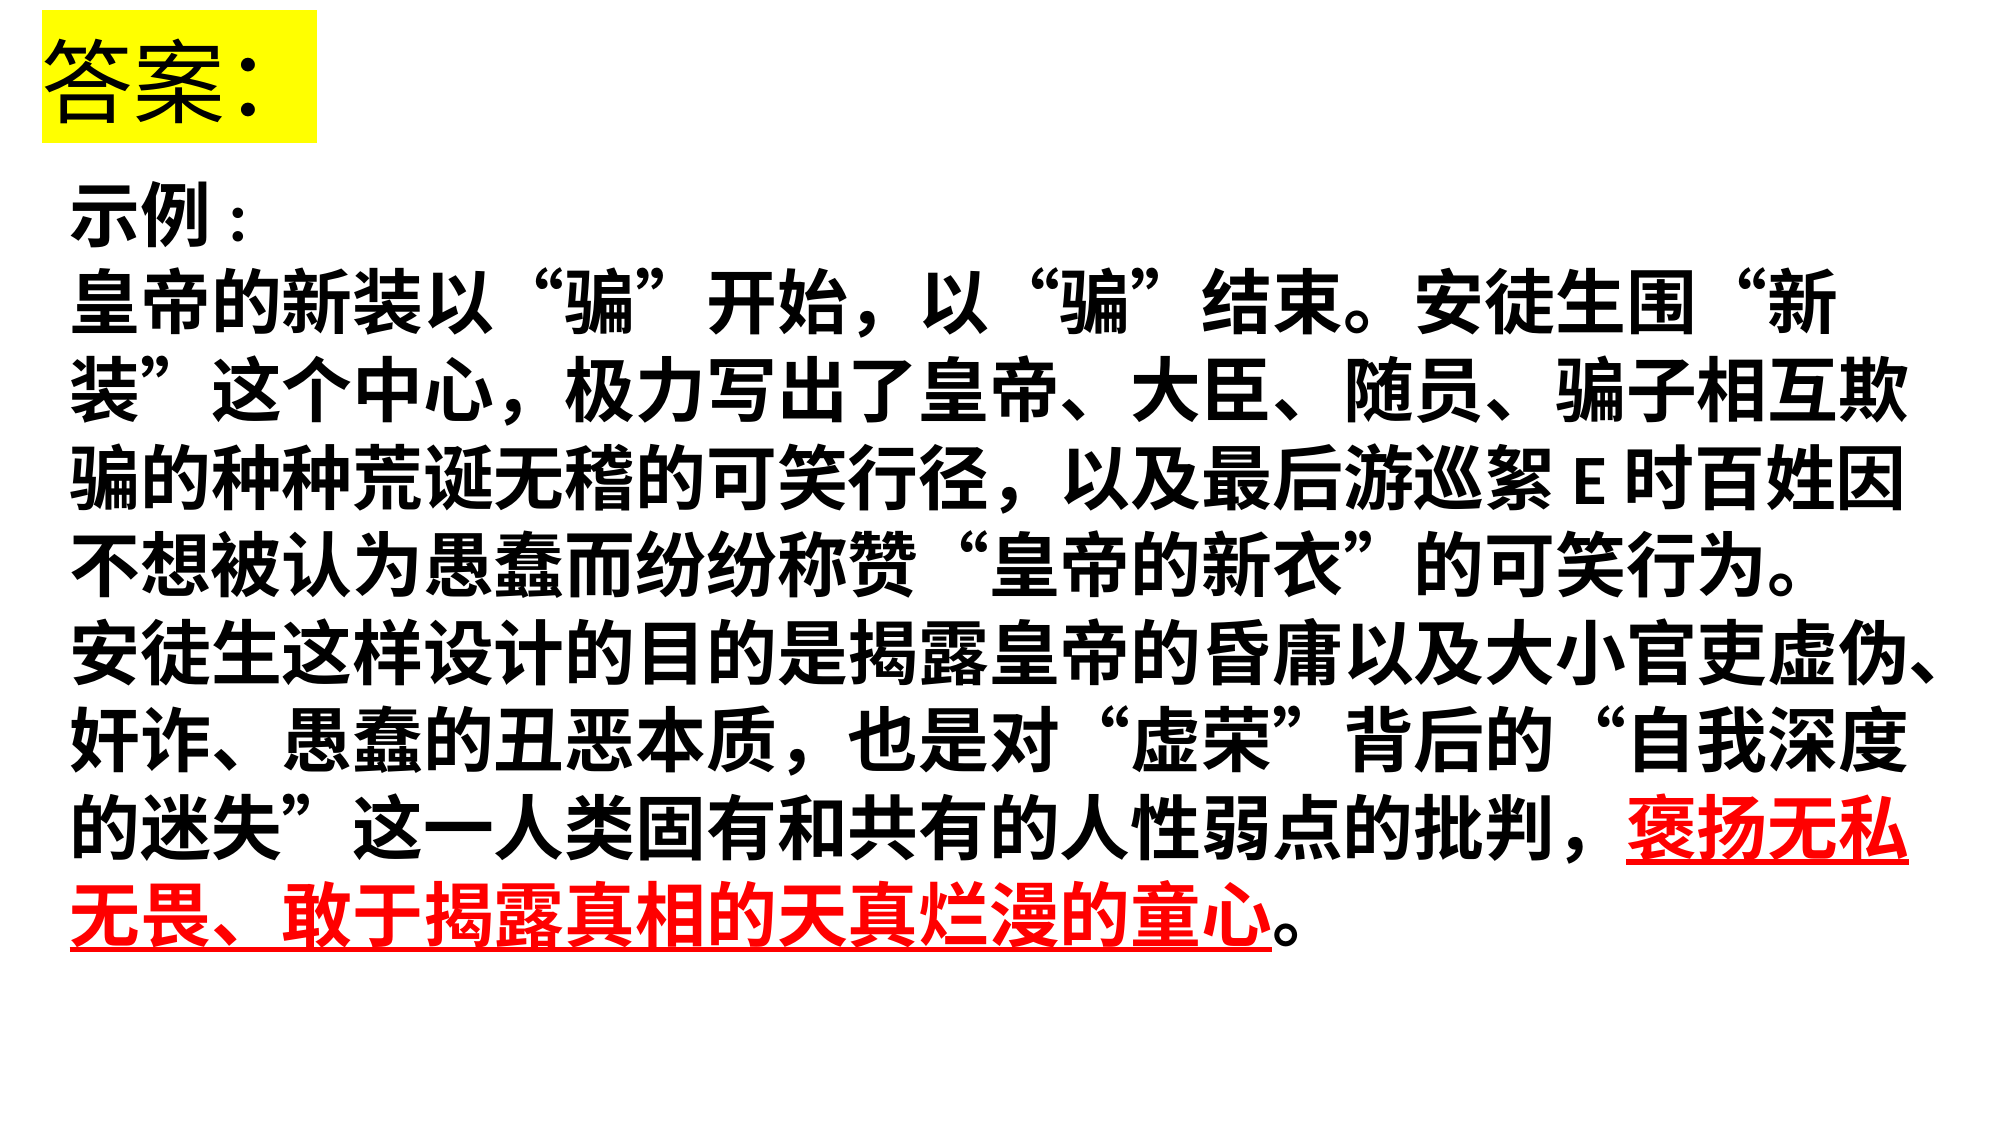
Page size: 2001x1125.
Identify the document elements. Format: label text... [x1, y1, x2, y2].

title 答案： [26, 28, 1827, 145]
text_box 示例: 皇帝的新装以“骗”开始，以“骗”结束。安徒生围“新装”这个中心，极力写出了皇帝、大臣、随员、骗子相互欺骗的种种荒诞无稽的可笑行径，以及最后游巡絮E时百姓因不想被认为愚蠢而纷纷称赞“皇帝的新衣”的可笑行为。 安徒生这样设计的目的是揭露皇帝的昏庸以及大小官吏虚伪、奸诈、愚蠢的丑恶本质，也是对“虚荣”背后的“自我深度的迷失”这一人类固有和共有的人性弱点的批判，褒扬无私无畏、敢于揭露真相的天真烂漫的童心。 [54, 160, 1945, 1081]
